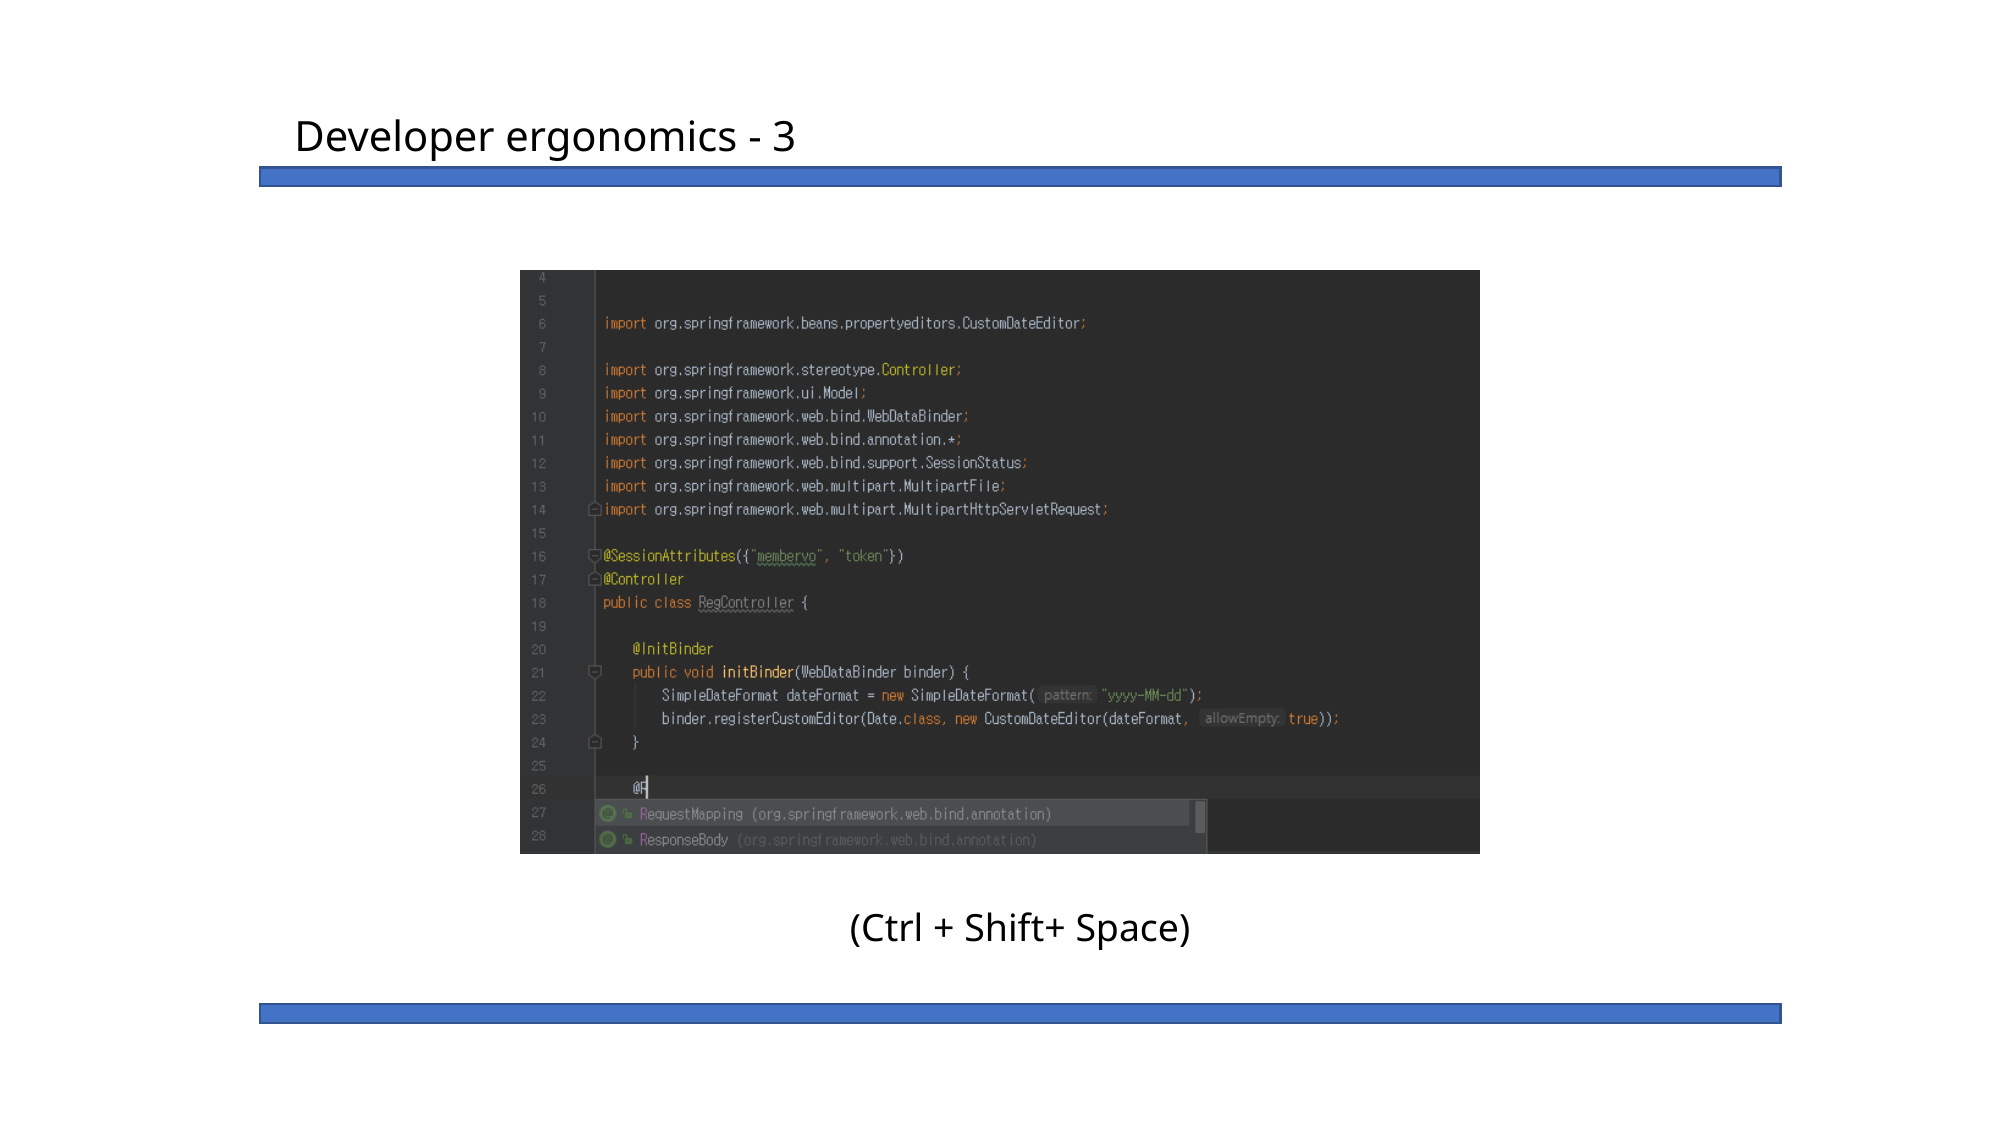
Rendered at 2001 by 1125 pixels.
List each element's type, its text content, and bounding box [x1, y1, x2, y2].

text_box [259, 166, 1782, 187]
picture [520, 270, 1480, 854]
text_box (Ctrl + Shift+ Space) [834, 896, 1206, 957]
text_box [259, 1003, 1782, 1024]
text_box Developer ergonomics - 3 [279, 101, 812, 167]
